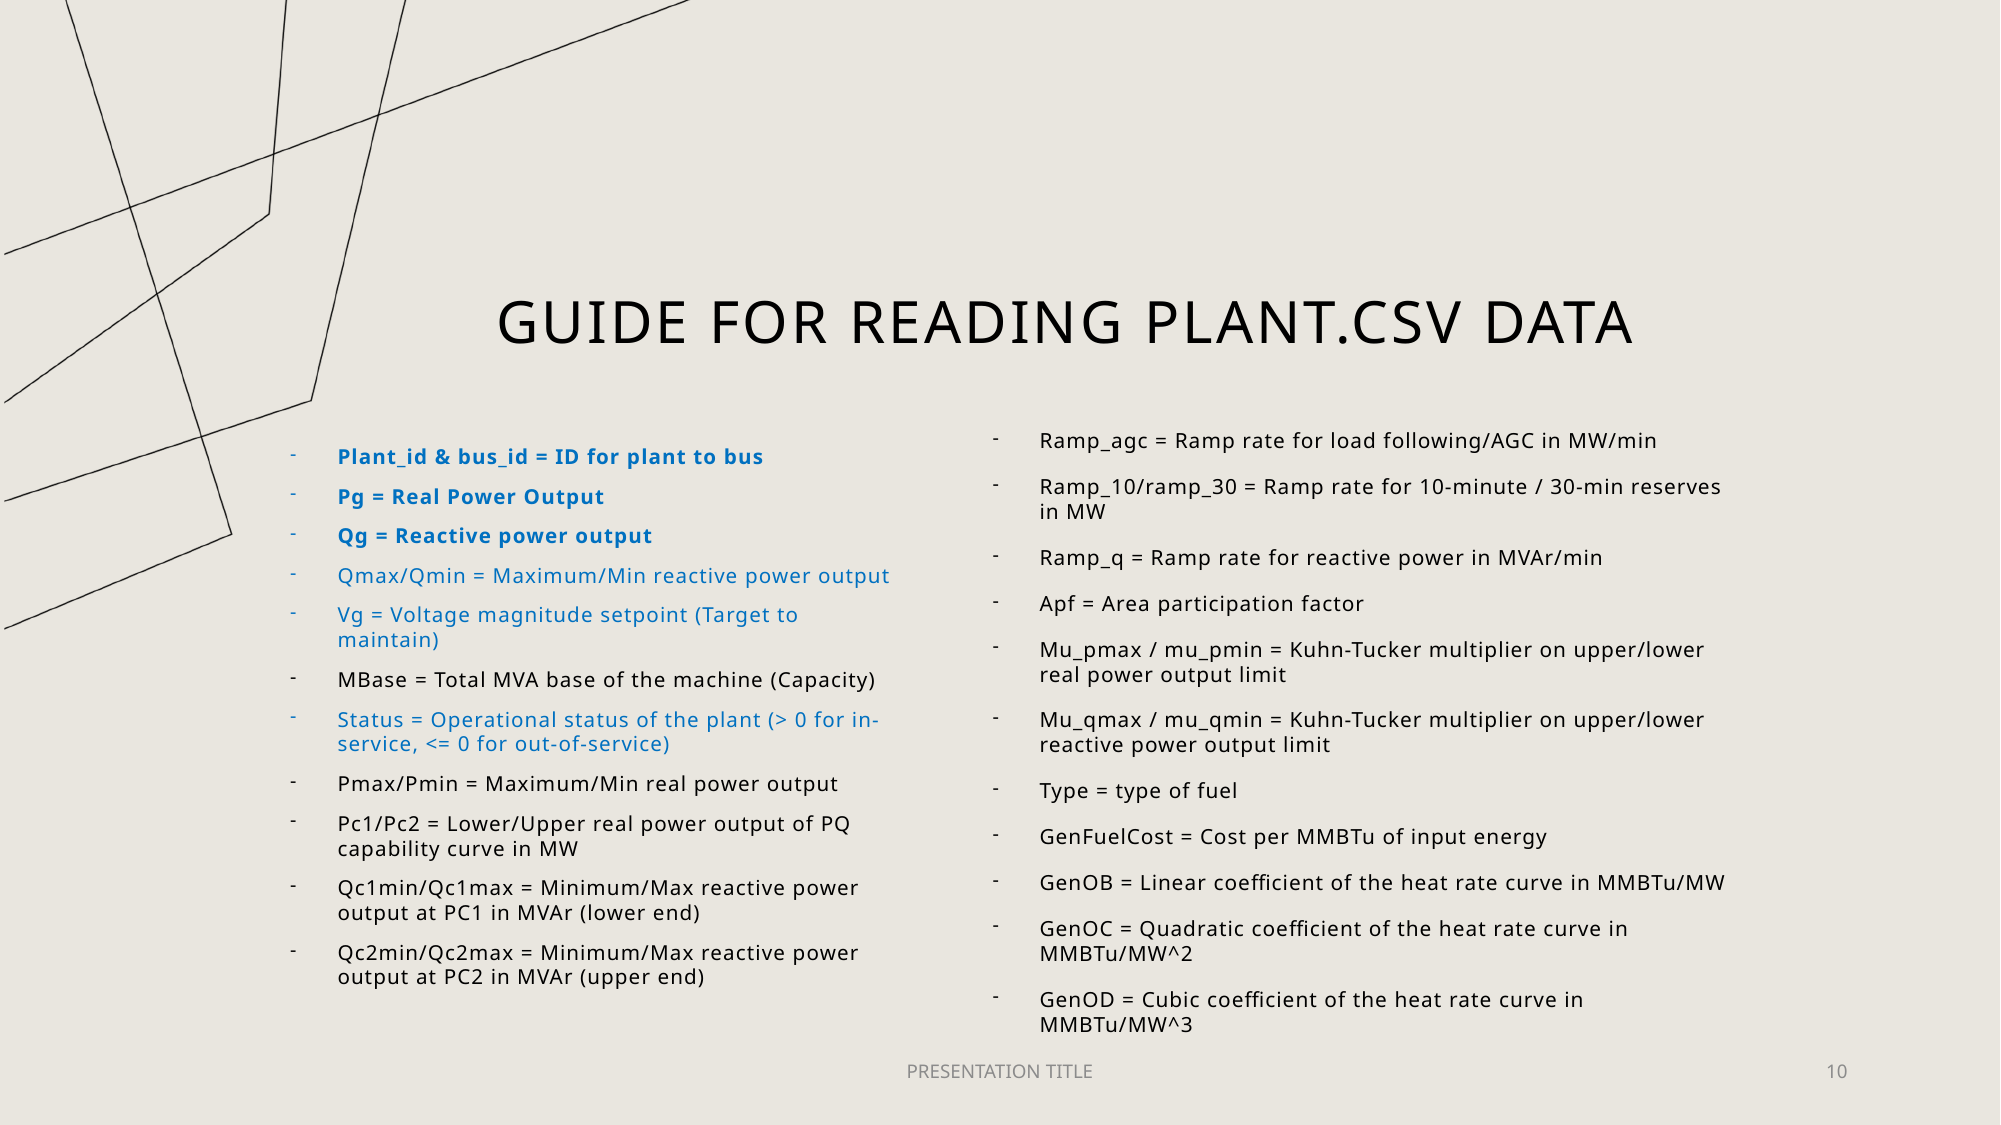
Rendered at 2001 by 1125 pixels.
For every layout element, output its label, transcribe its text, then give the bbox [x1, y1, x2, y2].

text_box Ramp_agc = Ramp rate for load following/AGC in MW/min Ramp_10/ramp_30 = Ramp rate for 10-minute / 30-min reserves in MW Ramp_q = Ramp rate for reactive power in MVAr/min Apf = Area participation factor Mu_pmax / mu_pmin = Kuhn-Tucker multiplier on upper/lower real power output limit Mu_qmax / mu_qmin = Kuhn-Tucker multiplier on upper/lower reactive power output limit Type = type of fuel GenFuelCost = Cost per MMBTu of input energy GenOB = Linear coefficient of the heat rate curve in MMBTu/MW GenOC = Quadratic coefficient of the heat rate curve in MMBTu/MW^2 GenOD = Cubic coefficient of the heat rate curve in MMBTu/MW^3 [977, 420, 1747, 994]
list Plant_id & bus_id = ID for plant to bus Pg = Real Power Output Qg = Reactive power output Qmax/Qmin = Maximum/Min reactive power output Vg = Voltage magnitude setpoint (Target to maintain) MBase = Total MVA base of the machine (Capacity) Status = Operational status of the plant (> 0 for in-service, <= 0 for out-of-service) Pmax/Pmin = Maximum/Min real power output Pc1/Pc2 = Lower/Upper real power output of PQ capability curve in MW Qc1min/Qc1max = Minimum/Max reactive power output at PC1 in MVAr (lower end) Qc2min/Qc2max = Minimum/Max reactive power output at PC2 in MVAr (upper end) [274, 436, 919, 1010]
picture [4, 0, 721, 642]
title Guide for reading plant.csv data [481, 93, 1863, 364]
slide_number 10 [1412, 1042, 1863, 1103]
footer PRESENTATION TITLE [662, 1042, 1338, 1103]
